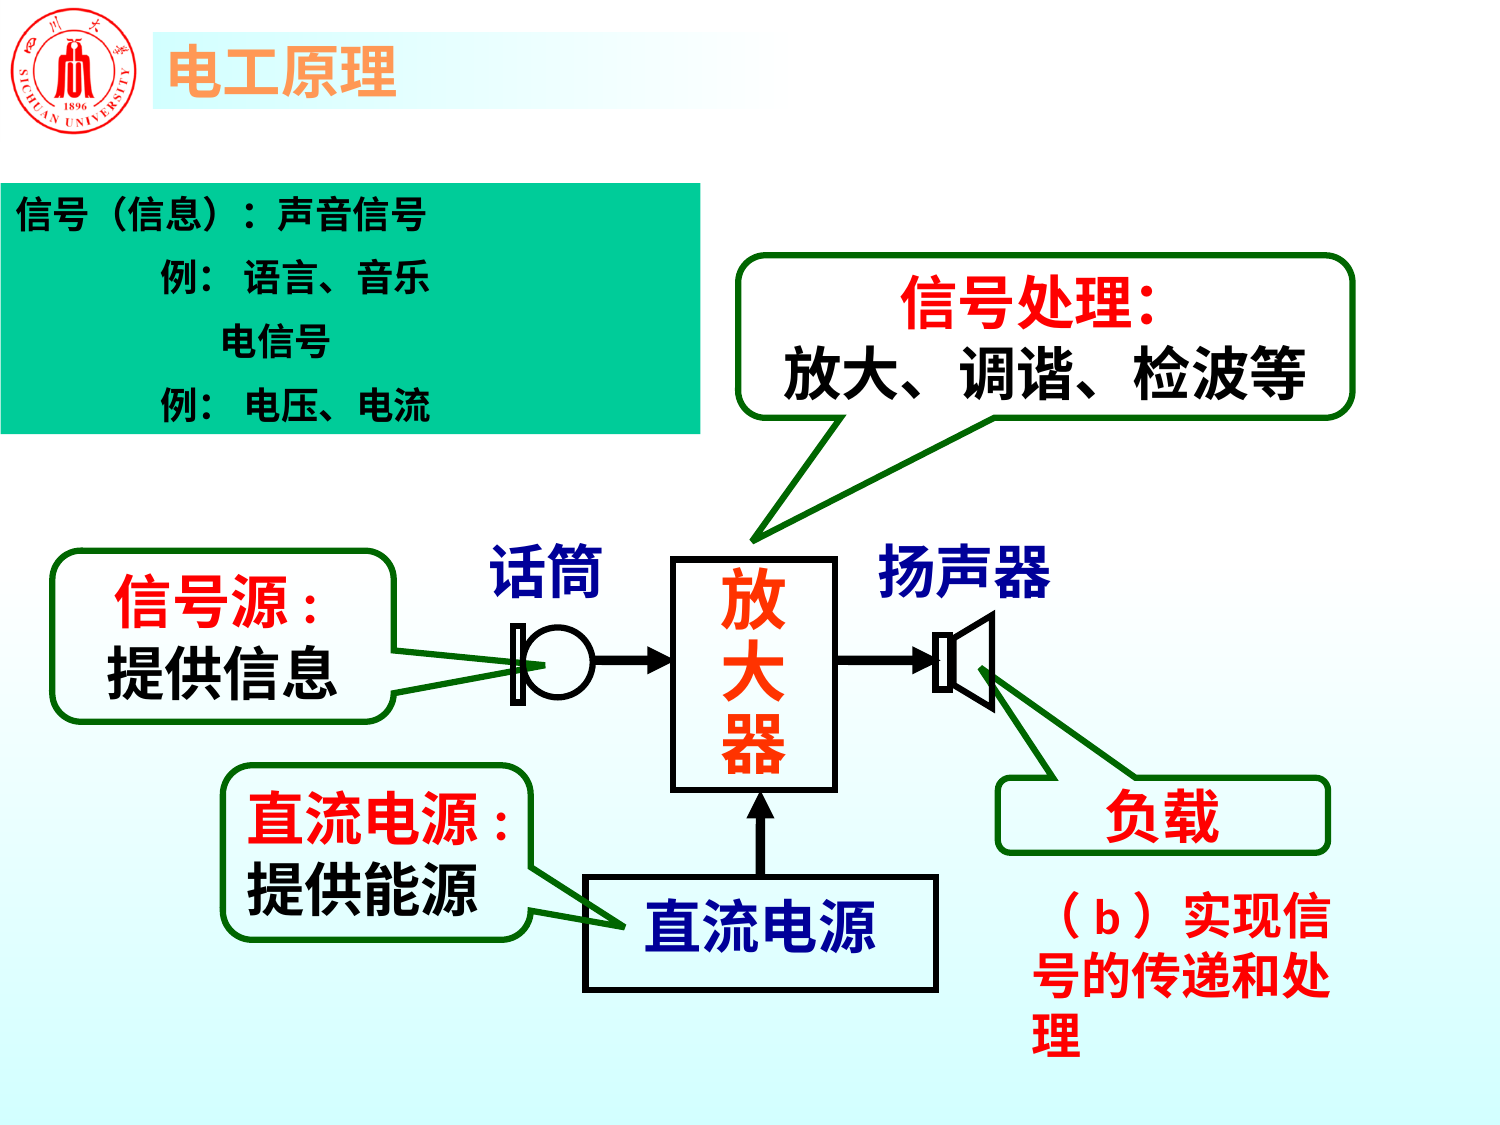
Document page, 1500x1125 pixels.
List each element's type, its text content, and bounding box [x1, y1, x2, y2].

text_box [447, 527, 1096, 797]
text_box 信号（信息）：声音信号 例： 语言、音乐 电信号 例： 电压、电流 [0, 183, 701, 435]
picture [0, 0, 150, 142]
text_box （b）实现信号的传递和处理 [1017, 877, 1360, 1072]
text_box 信号源: 提供信息 [52, 550, 442, 722]
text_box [585, 806, 937, 991]
text_box 直流电源: 提供能源 [222, 765, 580, 940]
text_box 负载 [997, 752, 1329, 853]
text_box 信号处理： 放大、调谐、检波等 [738, 255, 1353, 526]
